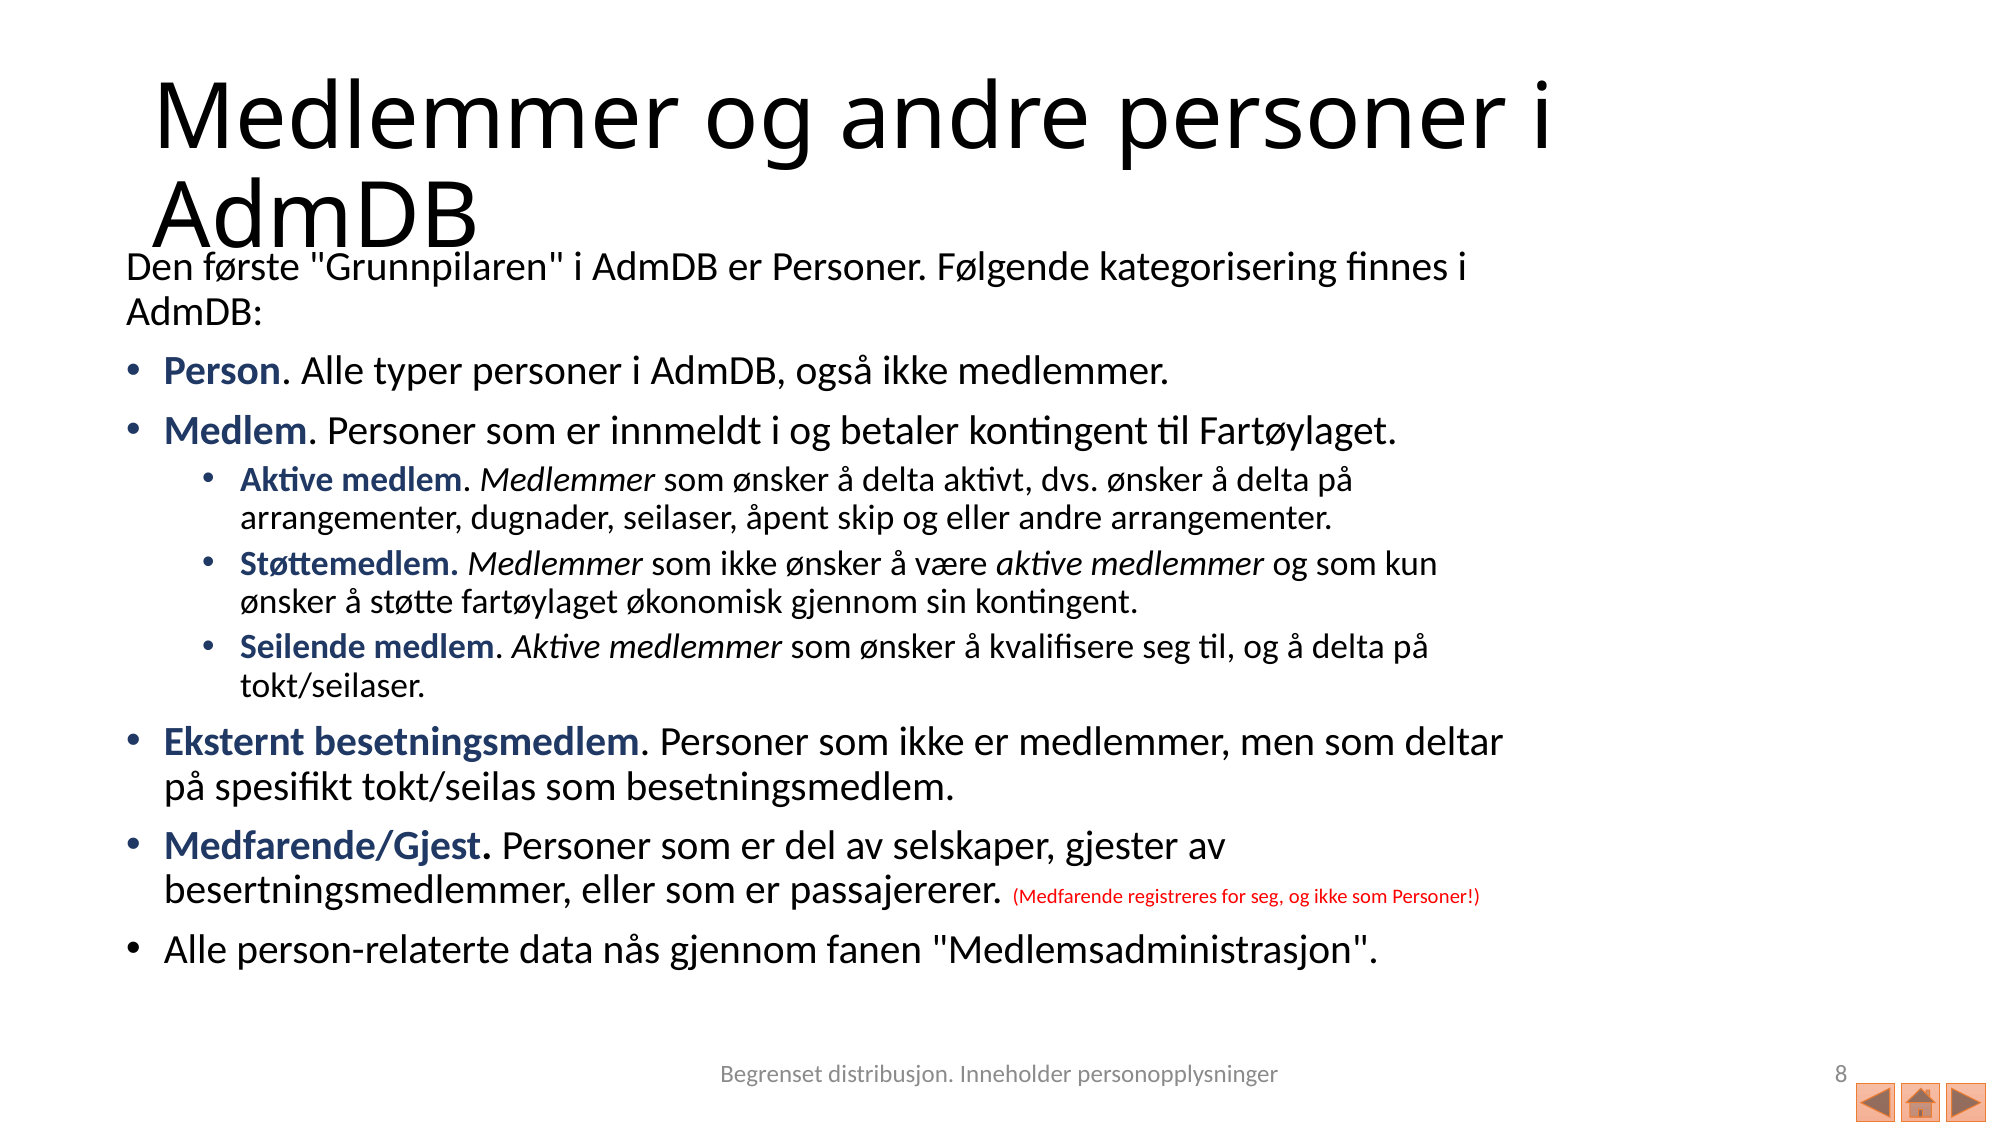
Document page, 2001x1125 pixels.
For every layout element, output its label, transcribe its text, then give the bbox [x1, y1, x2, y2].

text_box [1856, 1083, 1895, 1122]
title Medlemmer og andre personer i AdmDB [137, 59, 1863, 278]
footer Begrenset distribusjon. Inneholder personopplysninger [662, 1042, 1338, 1103]
text_box [1901, 1083, 1940, 1122]
list Den første "Grunnpilaren" i AdmDB er Personer. Følgende kategorisering finnes i AdmDB: Person. Alle typer personer i AdmDB, også ikke medlemmer. Medlem. Personer som er innmeldt i og betaler kontingent til Fartøylaget. Aktive medlem. Medlemmer som ønsker å delta aktivt, dvs. ønsker å delta på arrangementer, dugnader, seilaser, åpent skip og eller andre arrangementer. Støttemedlem. Medlemmer som ikke ønsker å være aktive medlemmer og som kun ønsker å støtte fartøylaget økonomisk gjennom sin kontingent. Seilende medlem. Aktive medlemmer som ønsker å kvalifisere seg til, og å delta på tokt/seilaser. Eksternt besetningsmedlem. Personer som ikke er medlemmer, men som deltar på spesifikt tokt/seilas som besetningsmedlem. Medfarende/Gjest. Personer som er del av selskaper, gjester av besertningsmedlemmer, eller som er passajererer. (Medfarende registreres for seg, og ikke som Personer!) Alle person-relaterte data nås gjennom fanen "Medlemsadministrasjon". [111, 237, 1522, 992]
slide_number 8 [1412, 1042, 1863, 1103]
text_box [1946, 1083, 1986, 1122]
